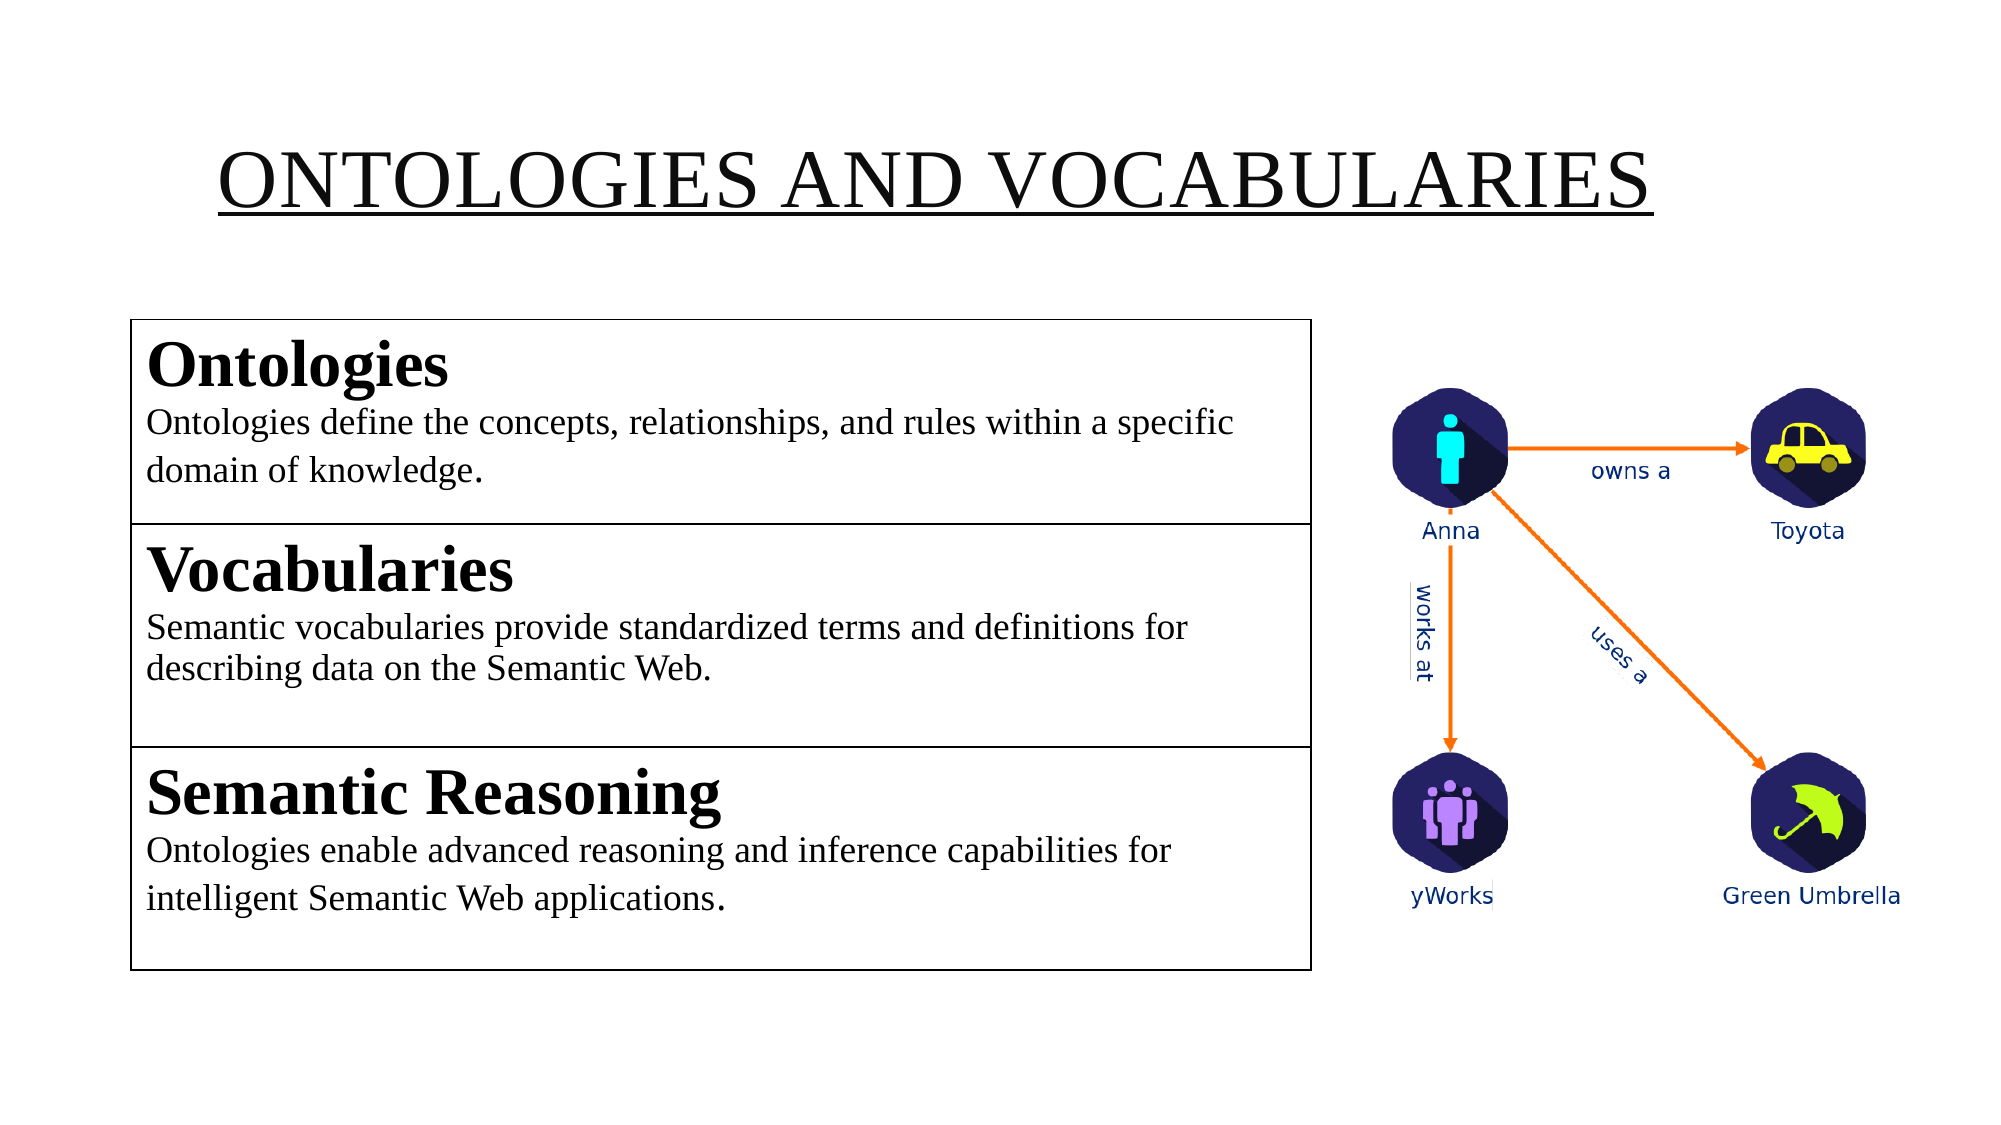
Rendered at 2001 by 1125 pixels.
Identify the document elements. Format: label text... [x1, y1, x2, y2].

table_header Ontologies Ontologies define the concepts, relationships, and rules within a specific domain of knowledge. [132, 320, 1310, 523]
table_cell Semantic Reasoning Ontologies enable advanced reasoning and inference capabilities for intelligent Semantic Web applications. [132, 748, 1310, 969]
picture [1380, 375, 1908, 922]
table_cell Vocabularies Semantic vocabularies provide standardized terms and definitions for describing data on the Semantic Web. [132, 525, 1310, 746]
title Ontologies and Vocabularies [202, 60, 1798, 307]
